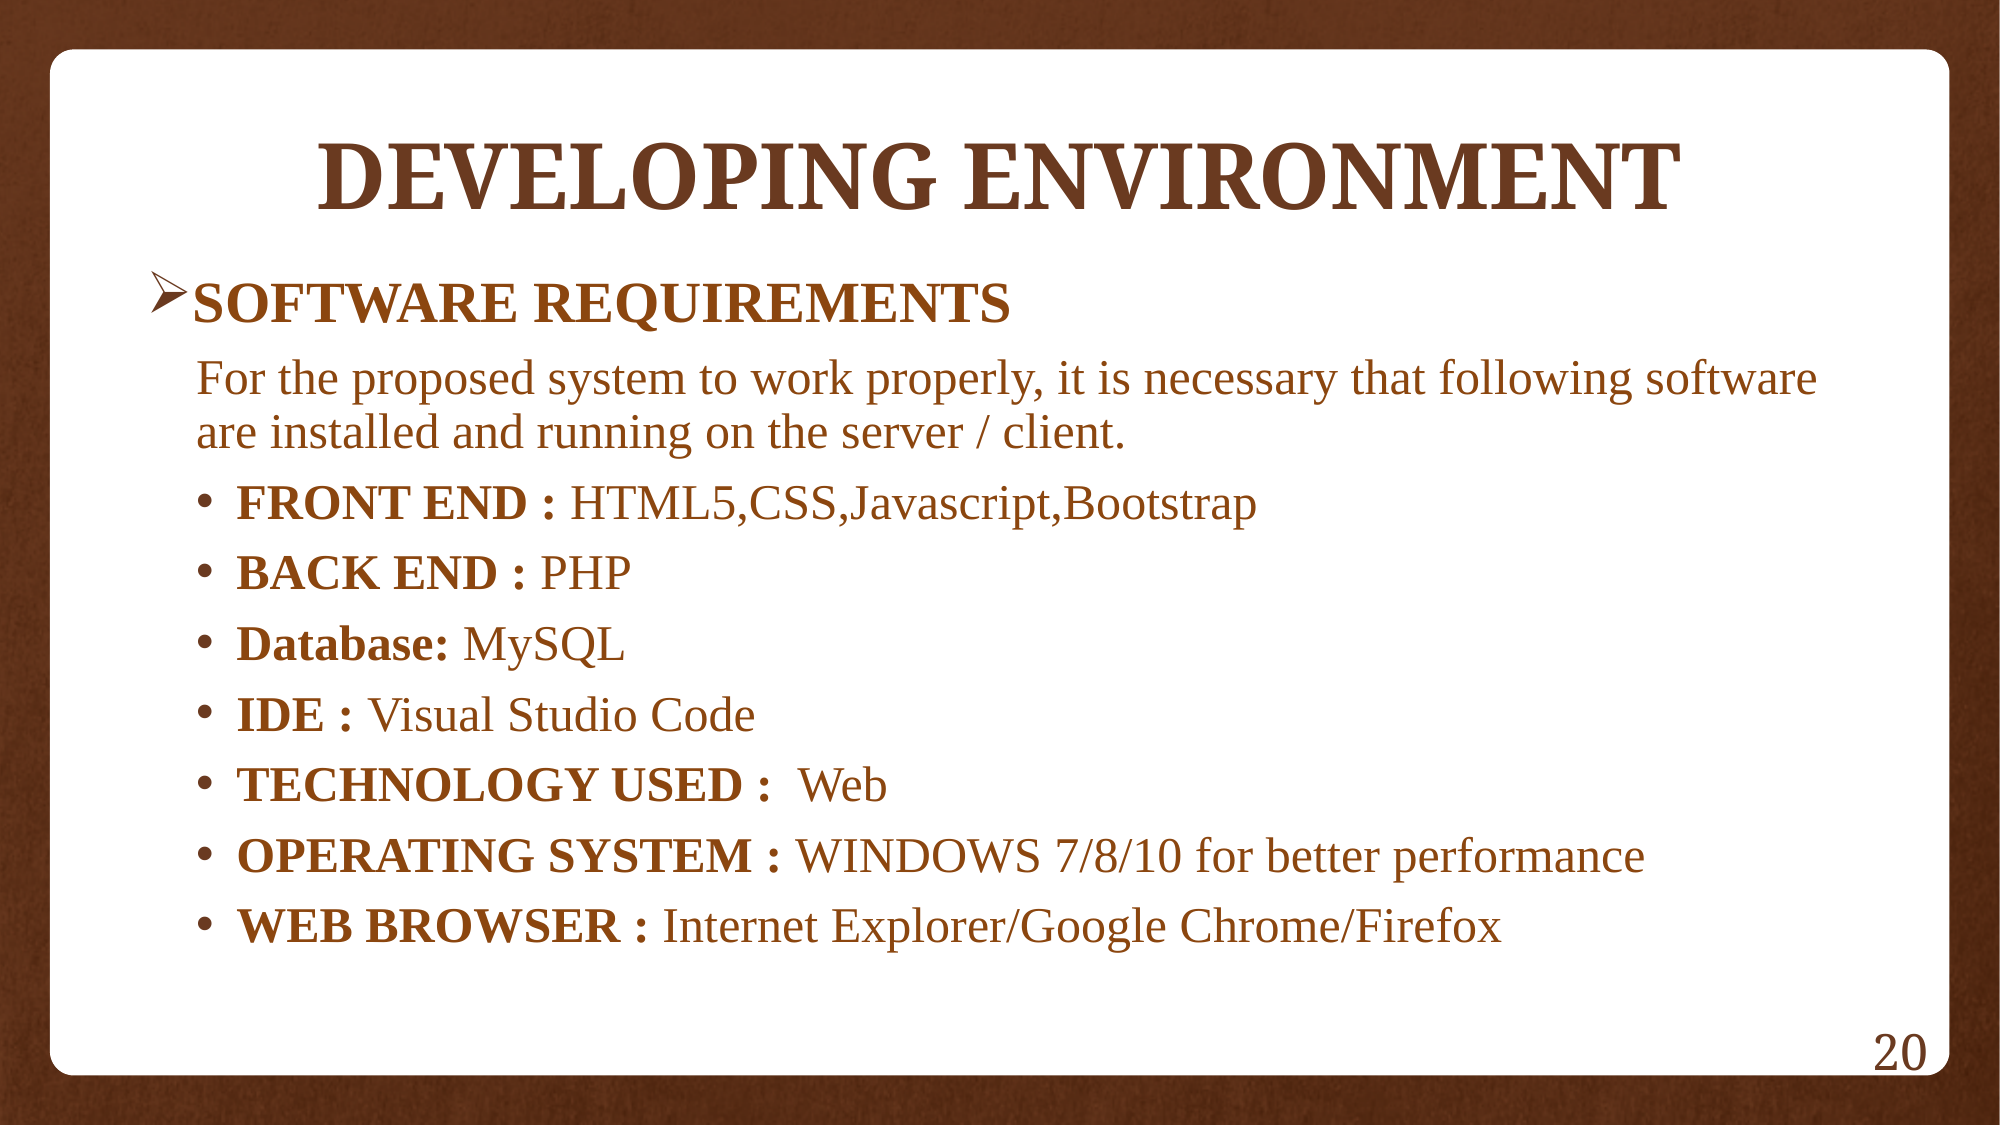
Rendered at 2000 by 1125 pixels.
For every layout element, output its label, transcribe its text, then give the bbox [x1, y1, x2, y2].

list SOFTWARE REQUIREMENTS For the proposed system to work properly, it is necessary that following software are installed and running on the server / client. FRONT END : HTML5,CSS,Javascript,Bootstrap BACK END : PHP Database: MySQL IDE : Visual Studio Code TECHNOLOGY USED : Web OPERATING SYSTEM : WINDOWS 7/8/10 for better performance WEB BROWSER : Internet Explorer/Google Chrome/Firefox [131, 264, 1868, 1055]
slide_number 20 [1826, 1029, 1944, 1080]
title DEVELOPING ENVIRONMENT [199, 74, 1800, 236]
